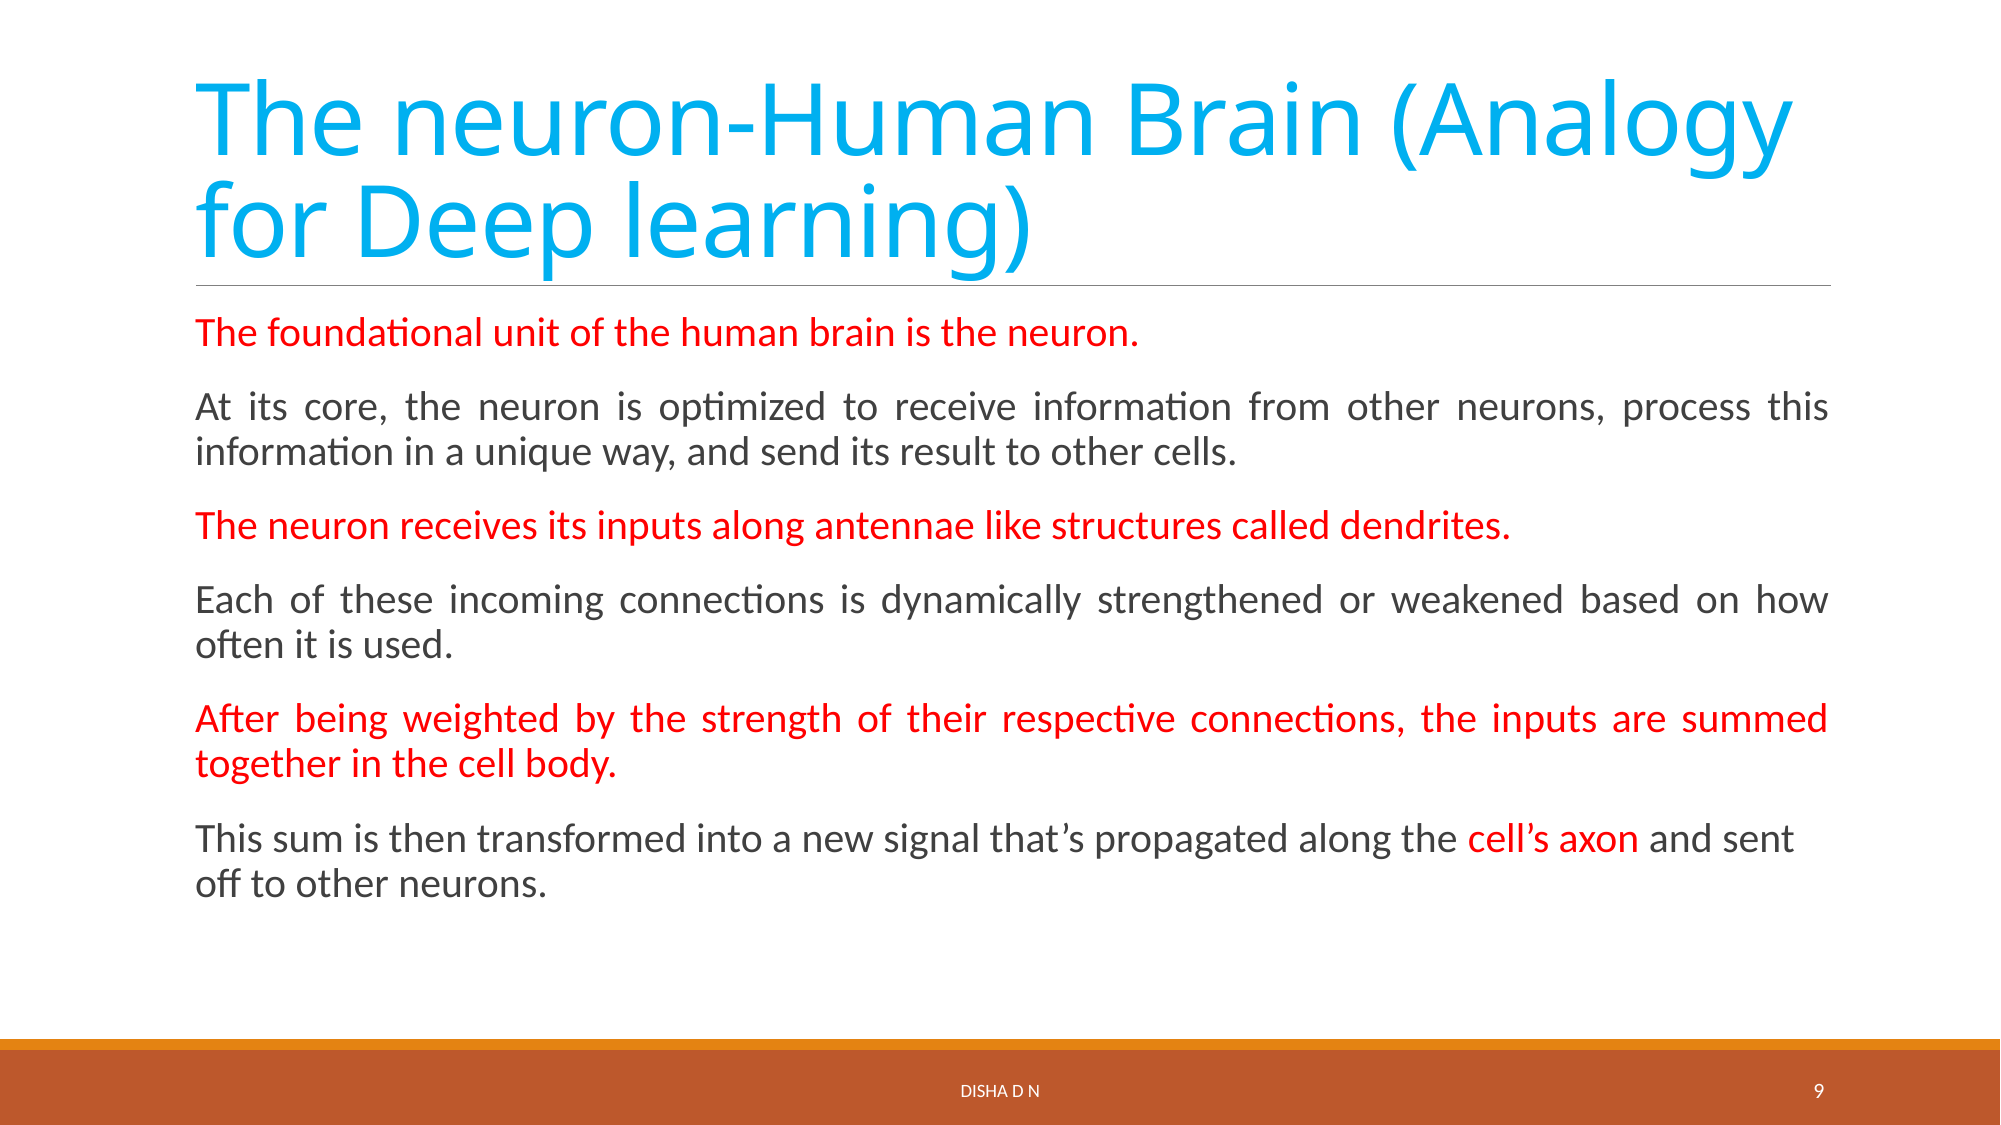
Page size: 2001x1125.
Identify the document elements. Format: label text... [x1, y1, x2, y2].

title The neuron-Human Brain (Analogy for Deep learning) [180, 47, 1830, 285]
slide_number 9 [1624, 1059, 1840, 1120]
list The foundational unit of the human brain is the neuron. At its core, the neuron is optimized to receive information from other neurons, process this information in a unique way, and send its result to other cells. The neuron receives its inputs along antennae like structures called dendrites. Each of these incoming connections is dynamically strengthened or weakened based on how often it is used. After being weighted by the strength of their respective connections, the inputs are summed together in the cell body. This sum is then transformed into a new signal that’s propagated along the cell’s axon and sent off to other neurons. [180, 302, 1830, 963]
footer Disha D N [604, 1059, 1396, 1120]
